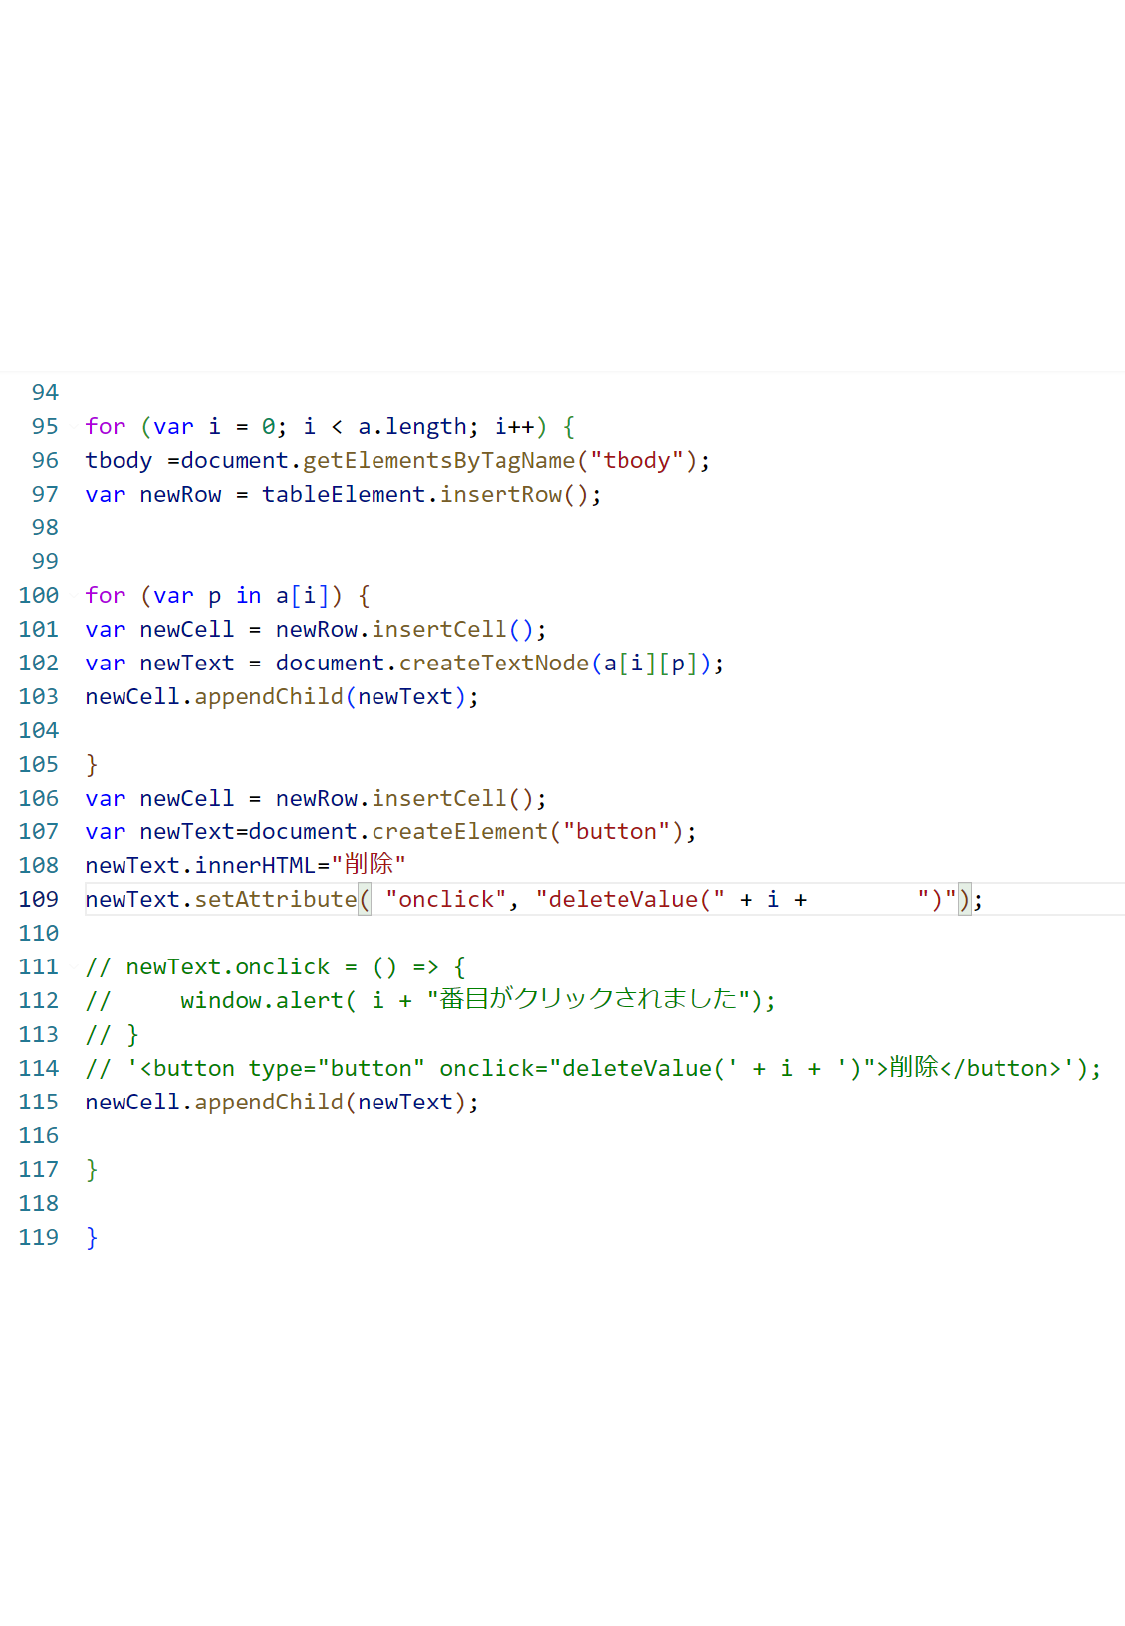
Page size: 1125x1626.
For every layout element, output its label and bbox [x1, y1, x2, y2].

picture [0, 371, 1125, 1254]
